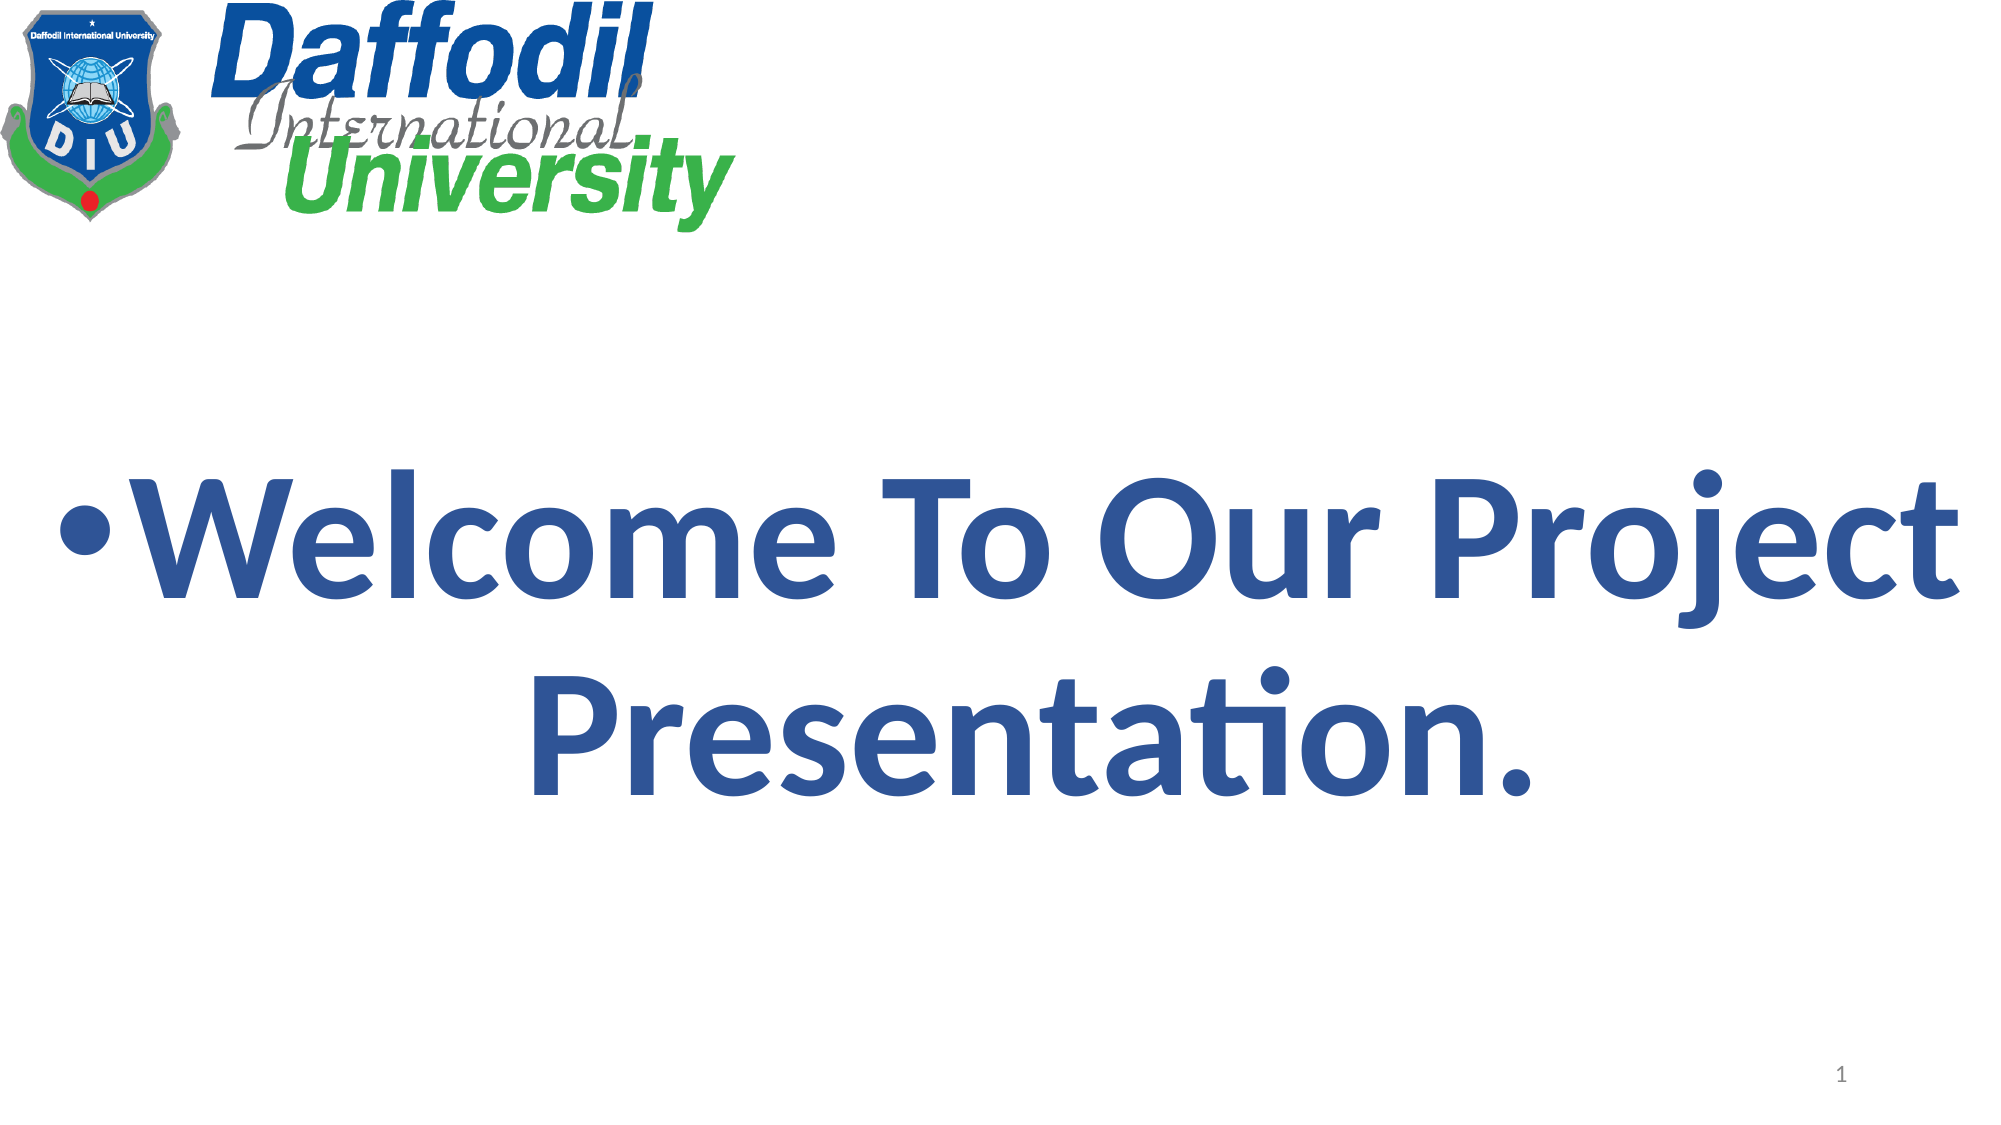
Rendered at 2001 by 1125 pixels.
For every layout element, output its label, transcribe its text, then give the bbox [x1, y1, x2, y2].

list Welcome To Our Project Presentation. [29, 432, 2000, 972]
picture [0, 0, 737, 233]
slide_number 1 [1412, 1042, 1863, 1103]
